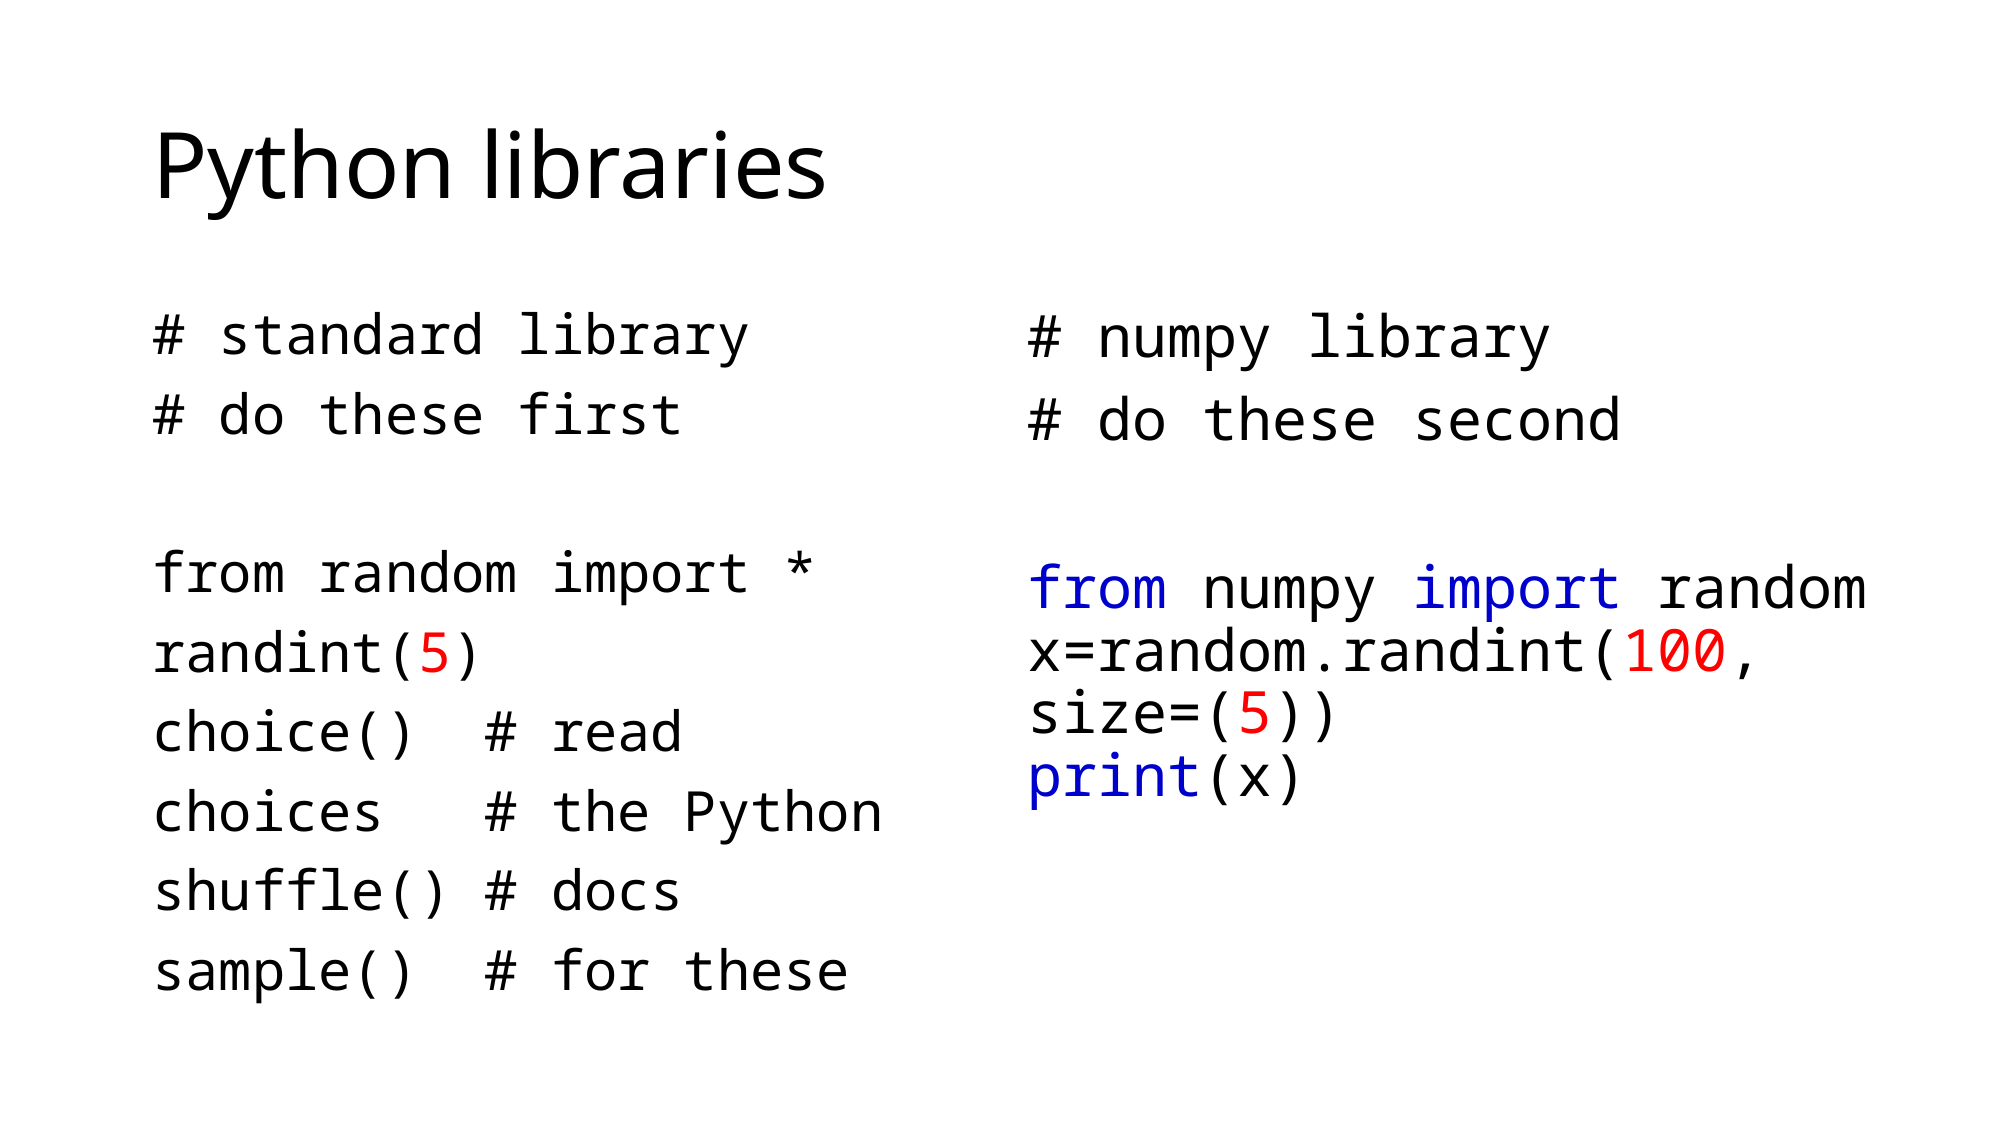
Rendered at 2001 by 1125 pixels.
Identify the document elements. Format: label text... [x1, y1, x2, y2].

title Python libraries [137, 59, 1863, 278]
list # numpy library # do these second from numpy import random x=random.randint(100, size=(5)) print(x) [1012, 299, 1928, 1014]
list # standard library # do these first from random import * randint(5) choice() # read choices # the Python shuffle() # docs sample() # for these [137, 299, 988, 1014]
